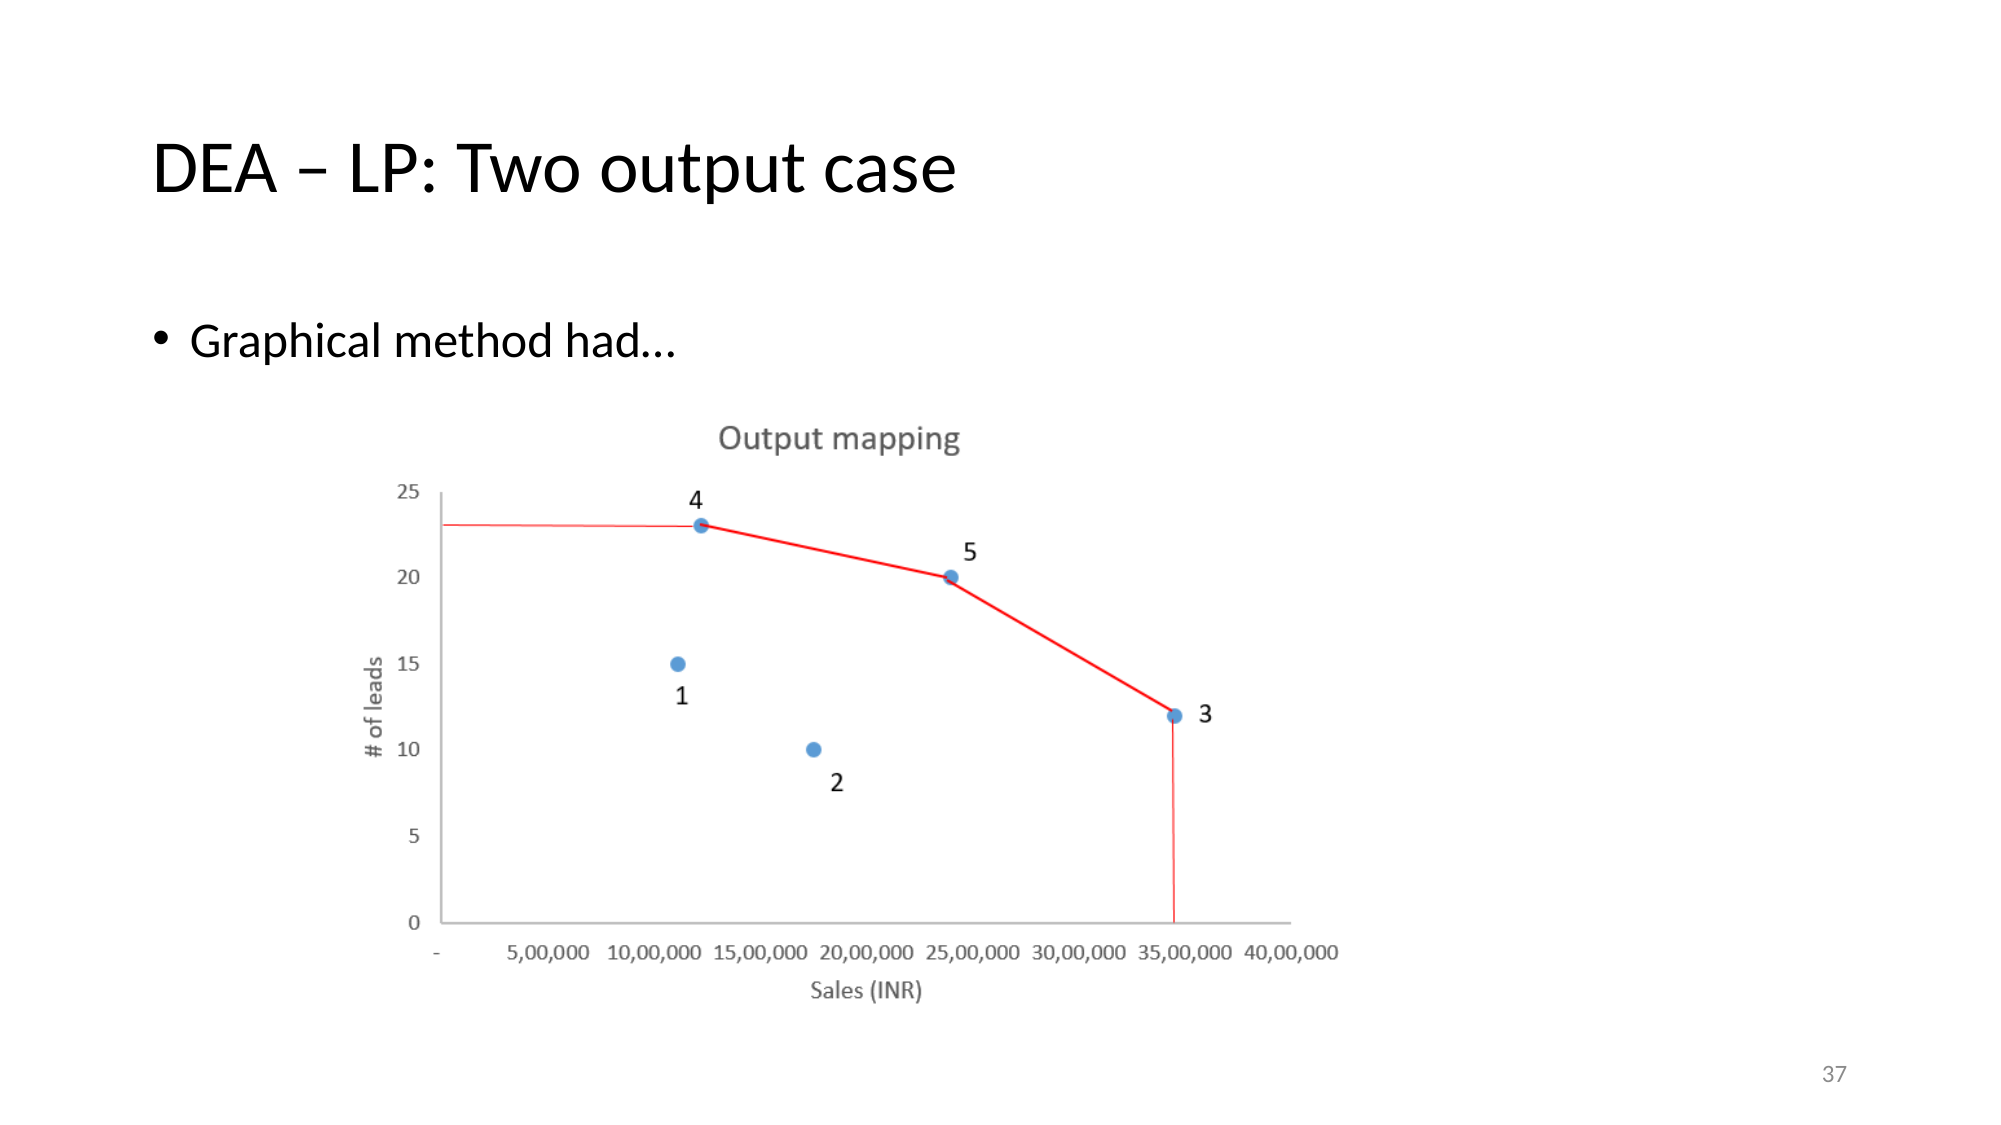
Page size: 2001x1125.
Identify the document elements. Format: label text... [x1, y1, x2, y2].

picture [334, 408, 1352, 1014]
list Graphical method had… [137, 299, 1863, 1014]
title DEA – LP: Two output case [137, 59, 1863, 278]
slide_number 37 [1412, 1042, 1863, 1103]
